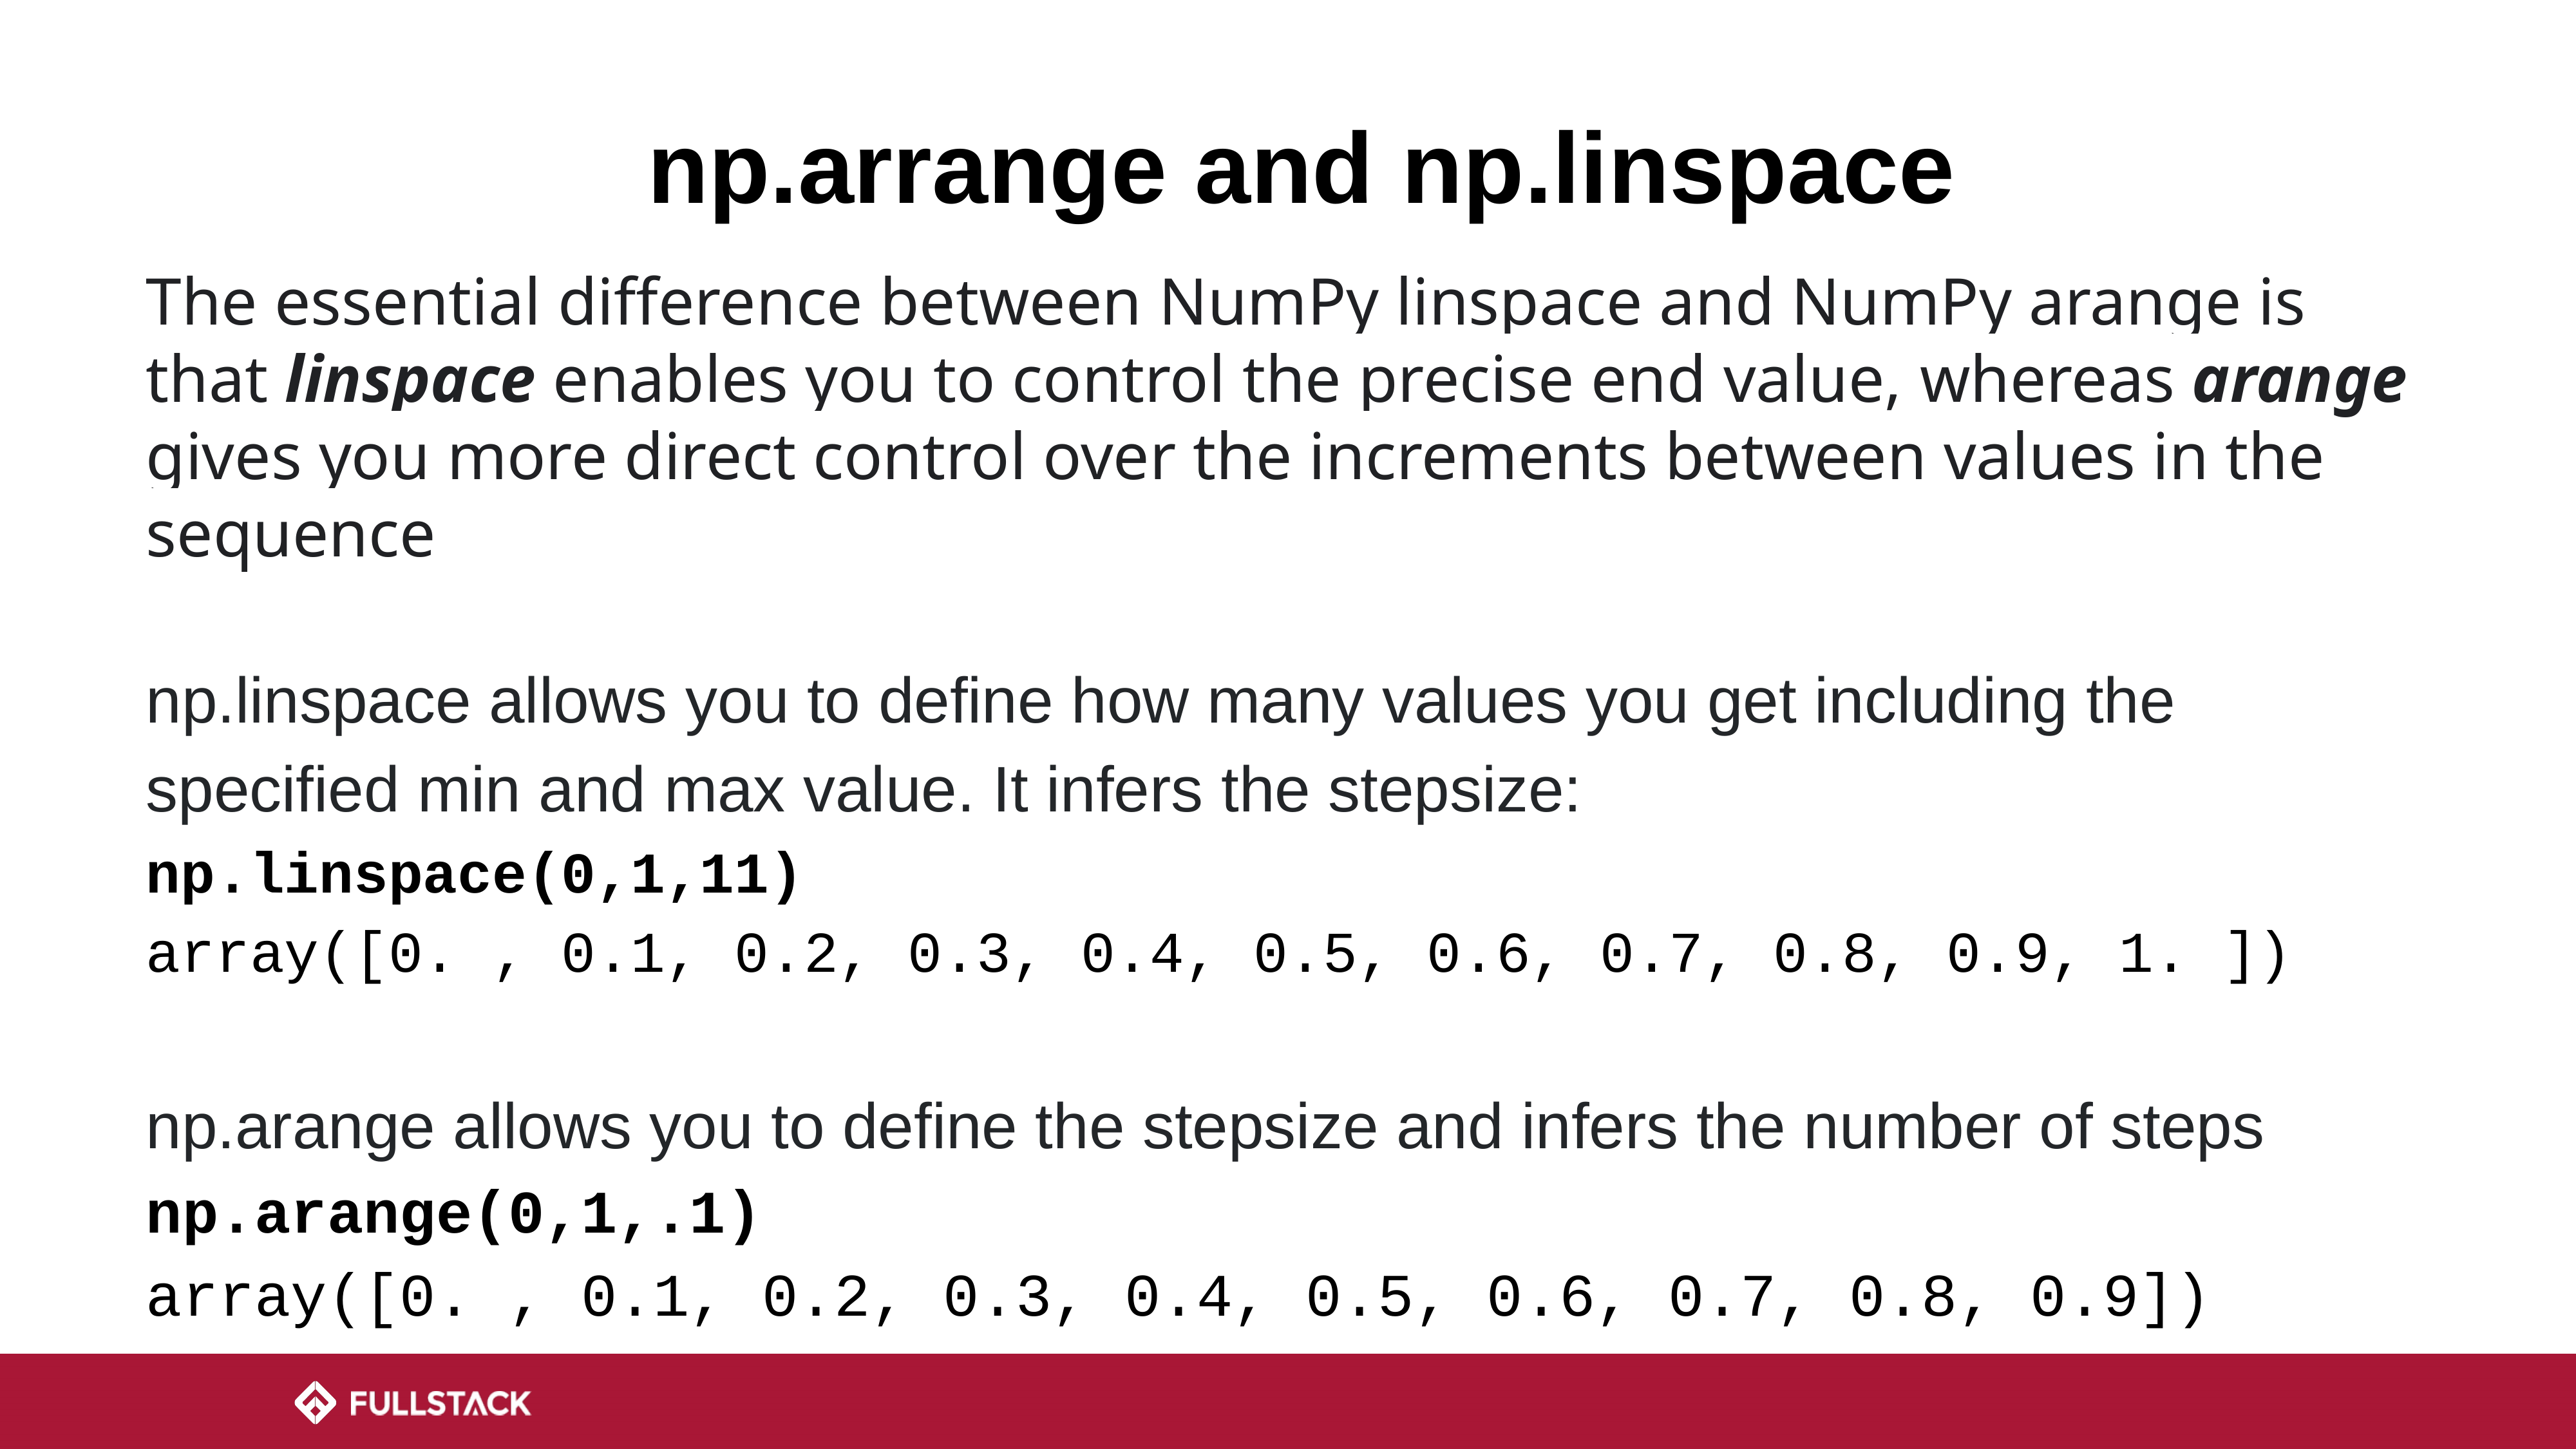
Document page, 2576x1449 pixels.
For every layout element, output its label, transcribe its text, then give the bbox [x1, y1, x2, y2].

title np.arrange and np.linspace [278, 74, 2298, 251]
picture [0, 1354, 2576, 1449]
list The essential difference between NumPy linspace and NumPy arange is that linspace enables you to control the precise end value, whereas arange gives you more direct control over the increments between values in the sequence np.linspace allows you to define how many values you get including the specified min and max value. It infers the stepsize: np.linspace(0,1,11) array([0. , 0.1, 0.2, 0.3, 0.4, 0.5, 0.6, 0.7, 0.8, 0.9, 1. ]) np.arange allows you to define the stepsize and infers the number of steps np.arange(0,1,.1) array([0. , 0.1, 0.2, 0.3, 0.4, 0.5, 0.6, 0.7, 0.8, 0.9]) [136, 251, 2440, 1146]
